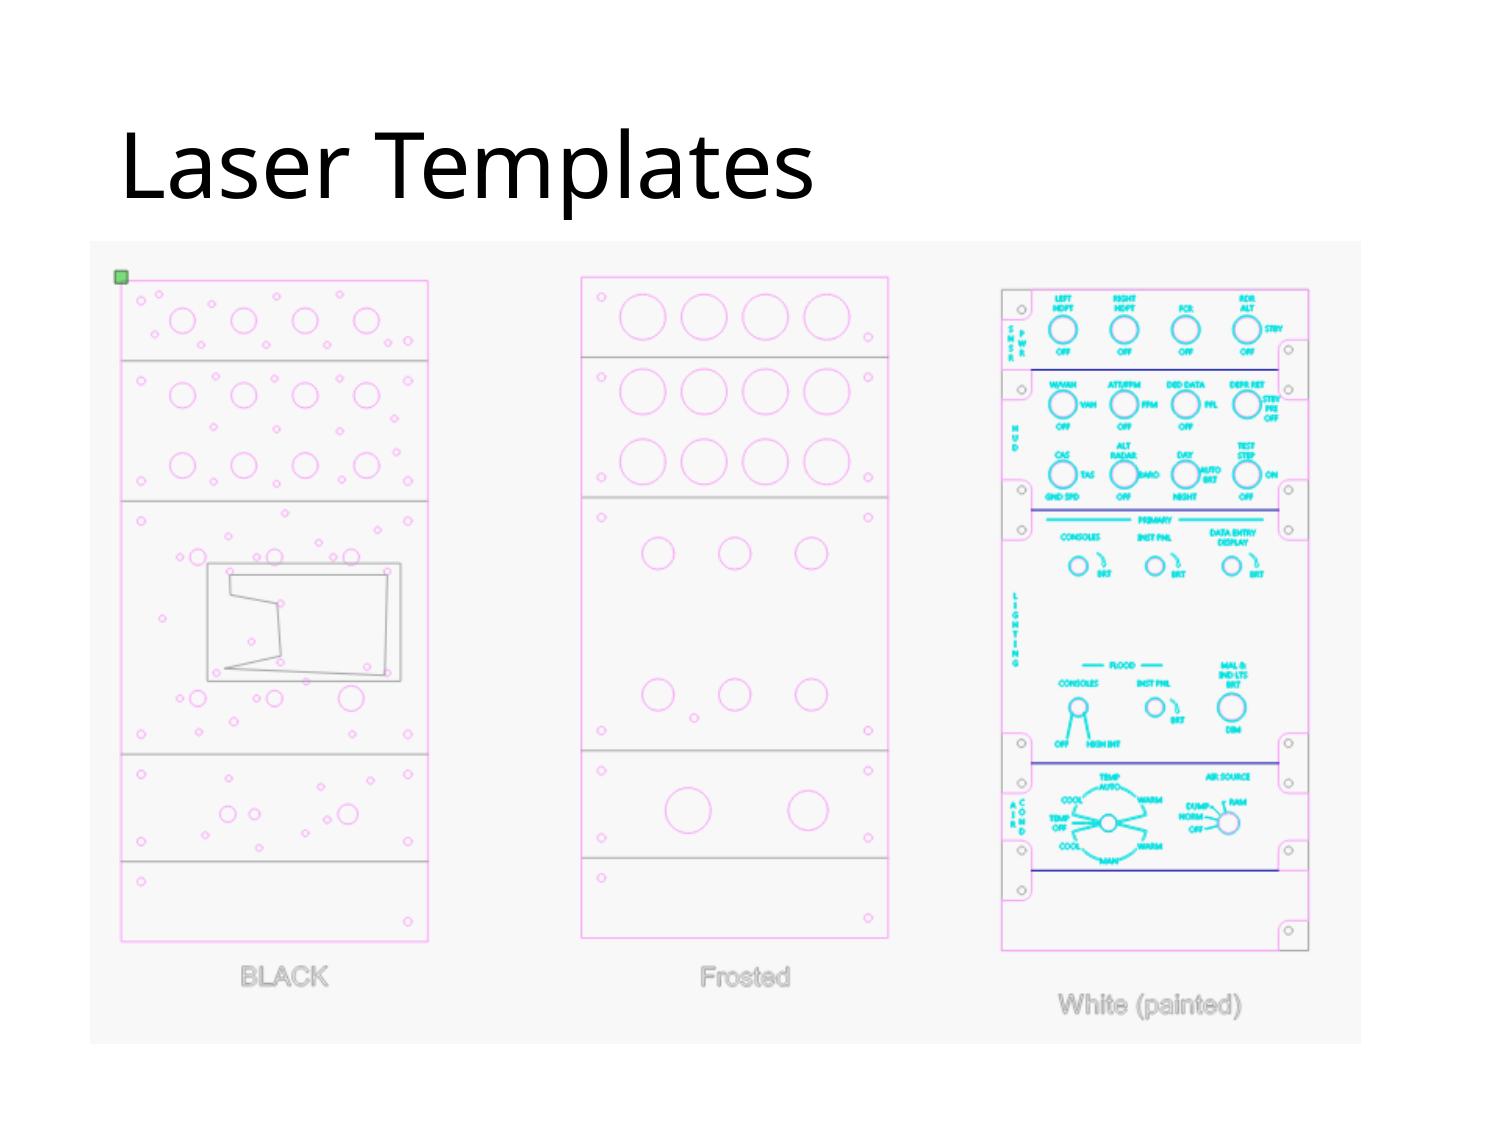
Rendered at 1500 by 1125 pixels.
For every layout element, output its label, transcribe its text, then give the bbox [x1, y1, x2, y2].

title Laser Templates [103, 59, 1397, 278]
picture [90, 241, 1361, 1044]
